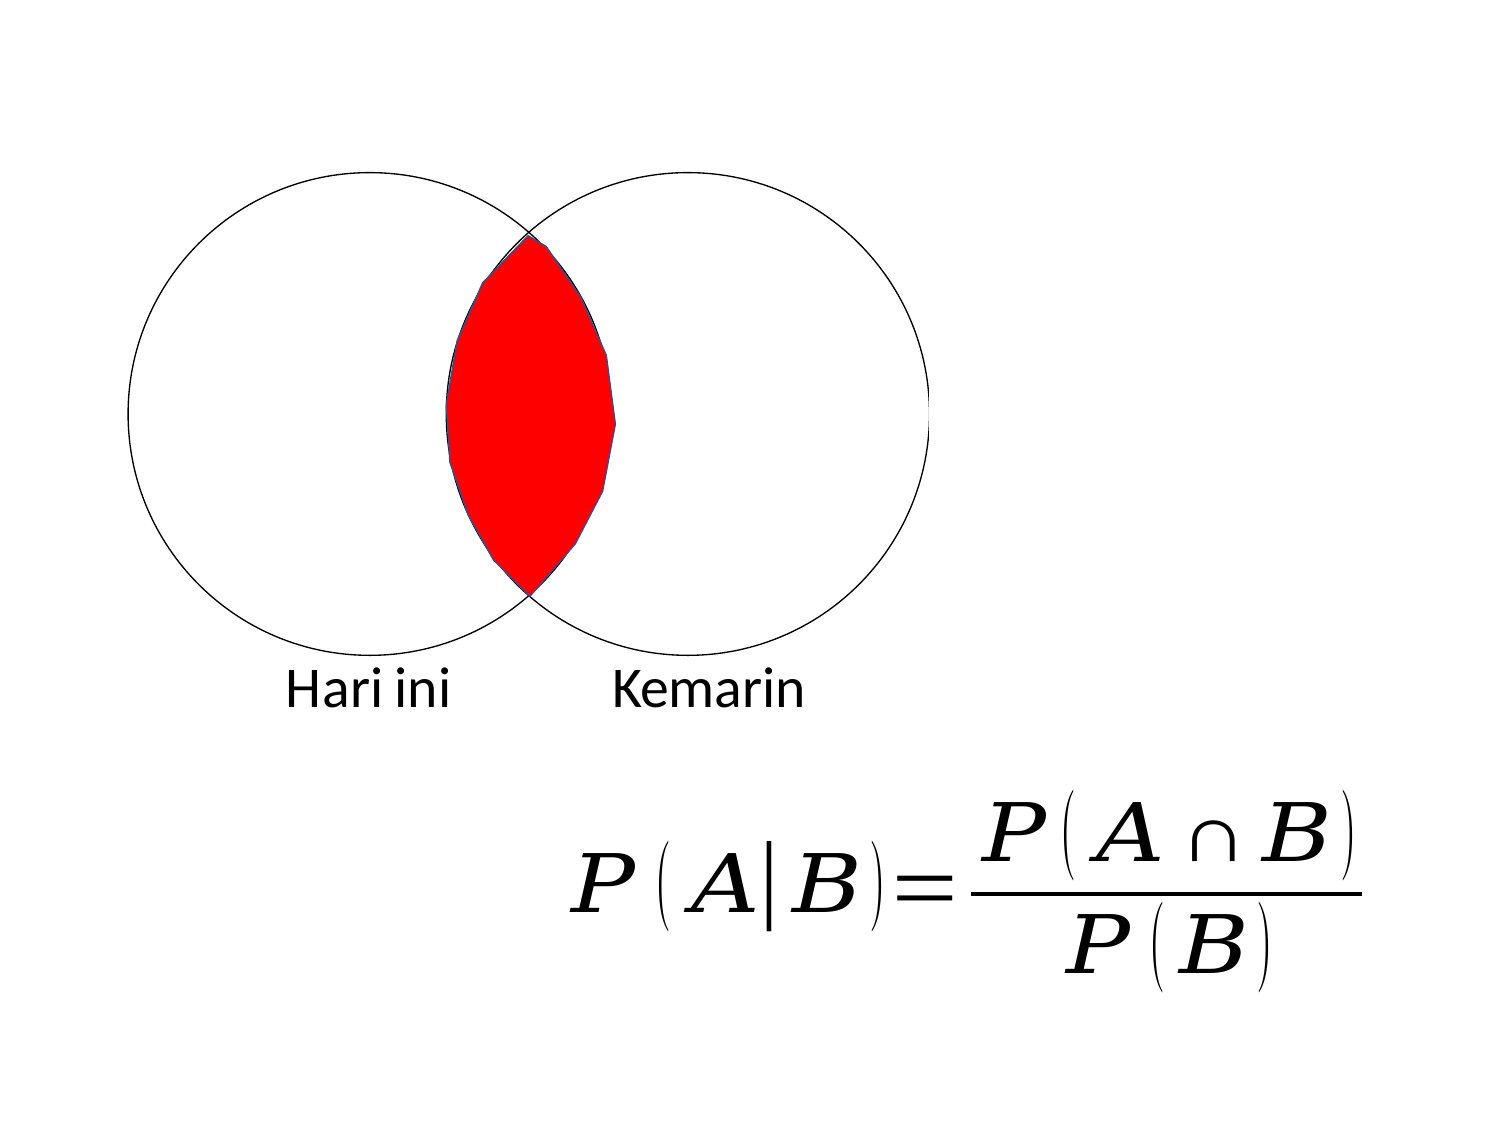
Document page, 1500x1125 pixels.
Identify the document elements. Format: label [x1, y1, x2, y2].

picture [127, 171, 929, 758]
